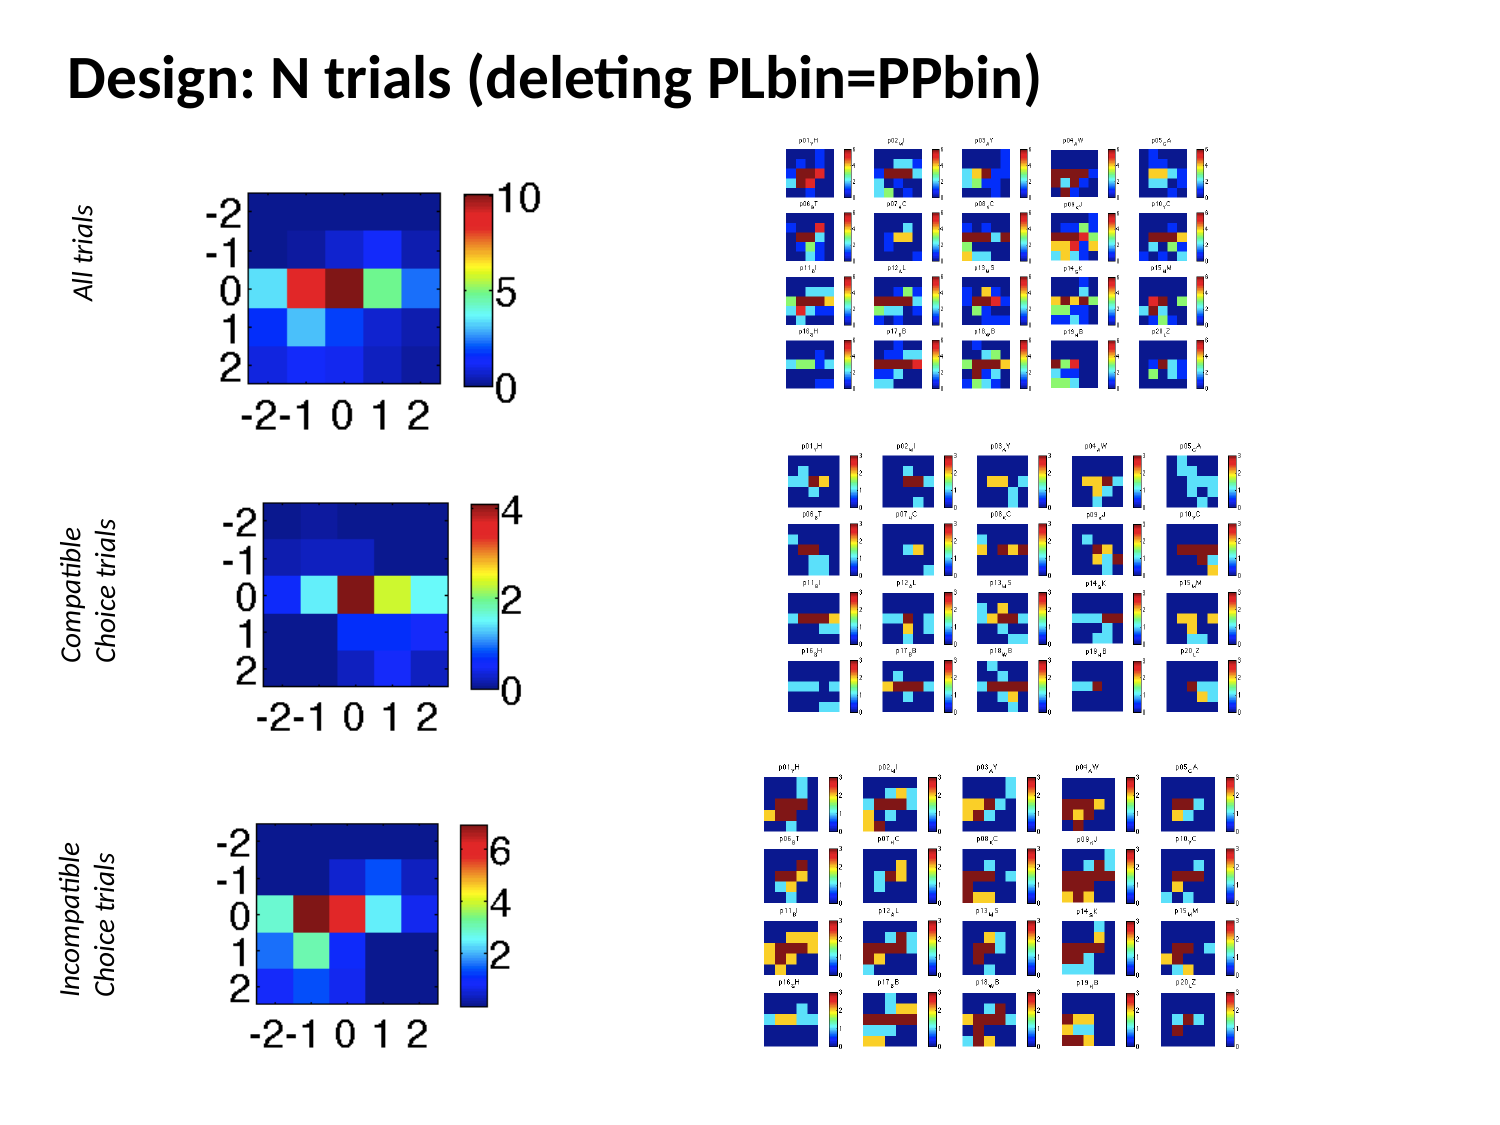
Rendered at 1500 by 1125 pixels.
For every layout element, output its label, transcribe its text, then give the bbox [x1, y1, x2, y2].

picture [736, 422, 1276, 1081]
text_box Incompatible Choice trials [42, 776, 128, 1012]
text_box All trials [55, 126, 106, 317]
picture [762, 119, 1241, 418]
title Design: N trials (deleting PLbin=PPbin) [52, 29, 1428, 120]
text_box Compatible Choice trials [43, 443, 129, 679]
picture [204, 490, 540, 744]
picture [204, 805, 542, 1062]
picture [204, 169, 549, 444]
